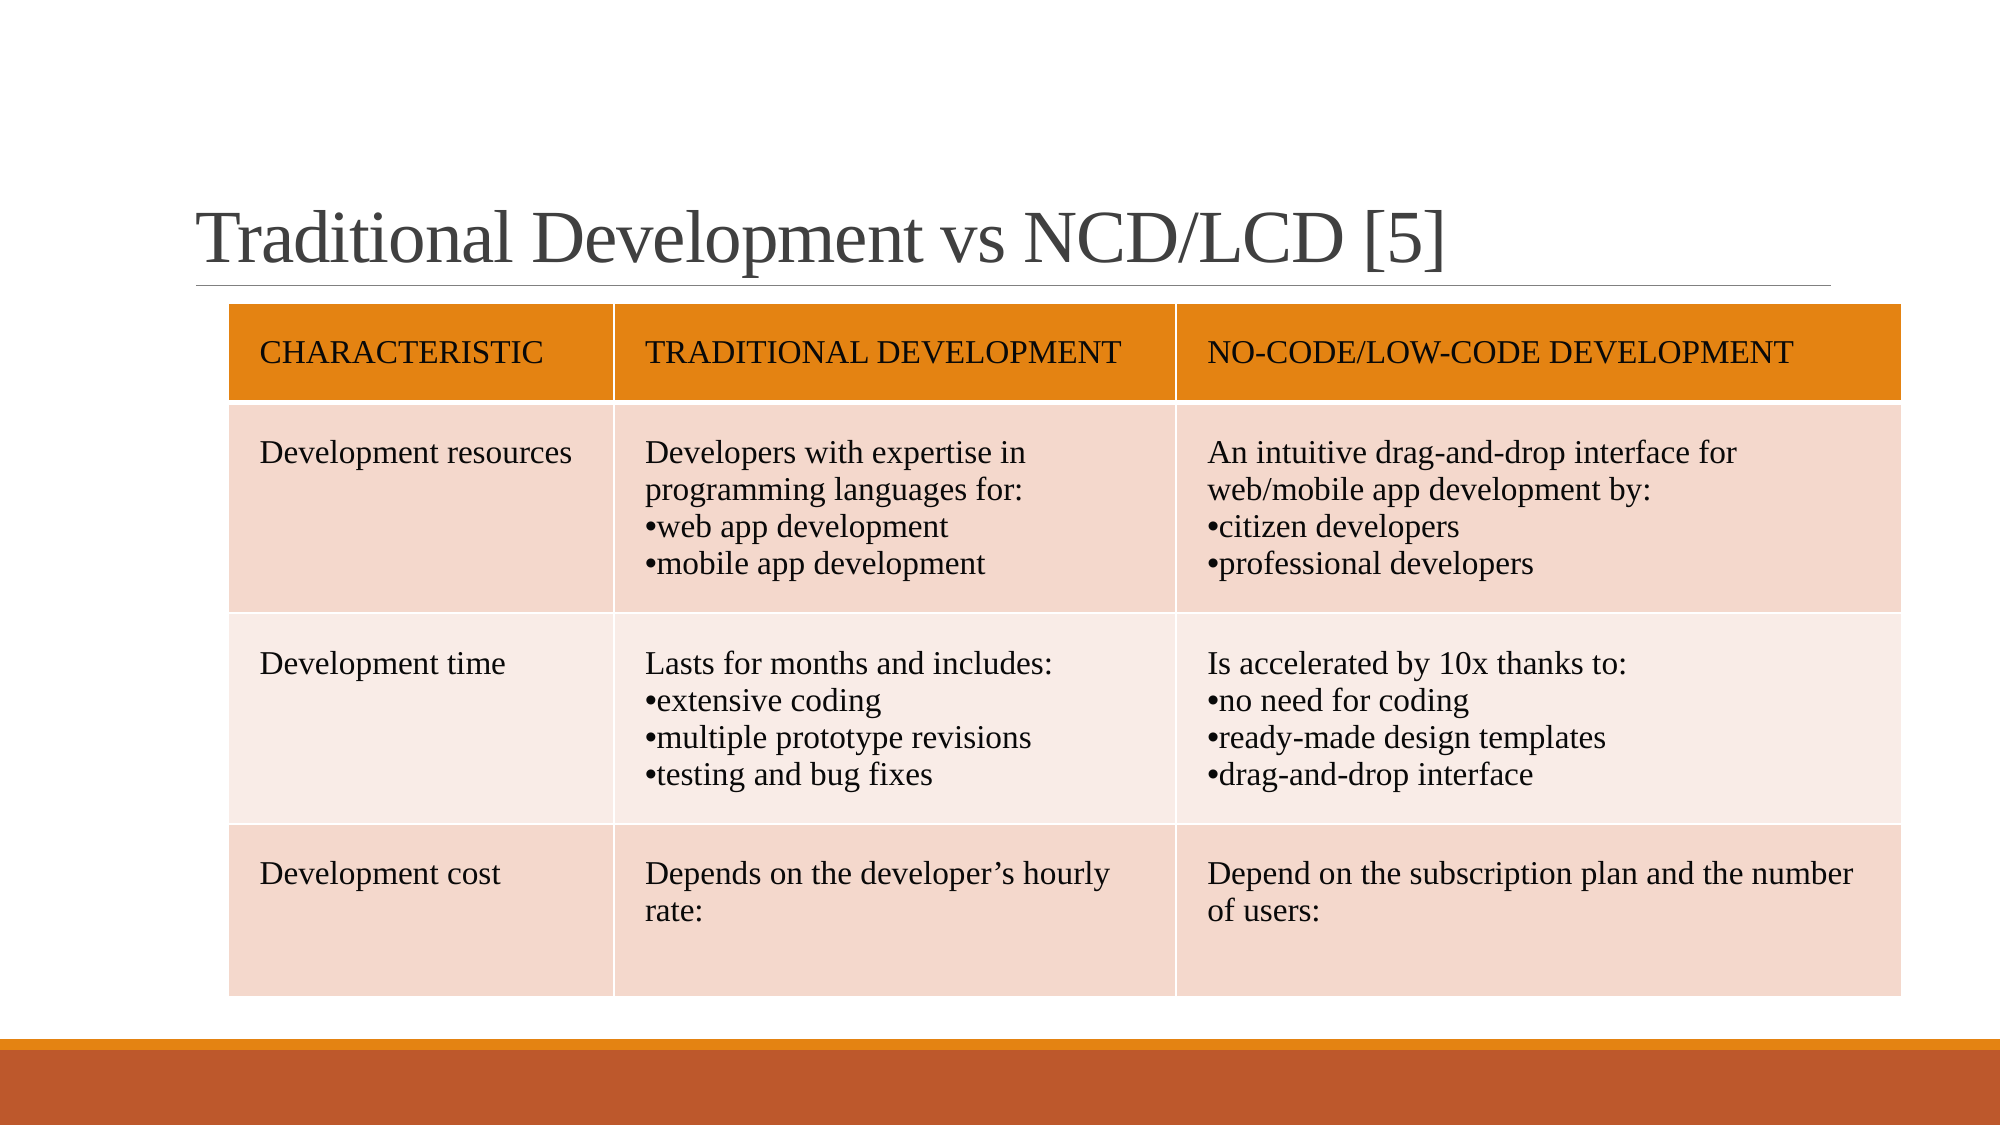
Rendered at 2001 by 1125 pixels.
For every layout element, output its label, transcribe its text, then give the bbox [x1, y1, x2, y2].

table_cell Depend on the subscription plan and the number of users: [1177, 825, 1901, 996]
table_cell Development time [229, 614, 613, 823]
table_cell Development cost [229, 825, 613, 996]
table_header NO-CODE/LOW-CODE DEVELOPMENT [1177, 304, 1901, 400]
table_header CHARACTERISTIC [229, 304, 613, 400]
table_header TRADITIONAL DEVELOPMENT [615, 304, 1175, 400]
table_cell Lasts for months and includes: extensive coding multiple prototype revisions testing and bug fixes [615, 614, 1175, 823]
table_cell Developers with expertise in programming languages for: web app development mobile app development [615, 405, 1175, 612]
table_cell Depends on the developer’s hourly rate: [615, 825, 1175, 996]
title Traditional Development vs NCD/LCD [5] [180, 47, 1830, 285]
table_cell Development resources [229, 405, 613, 612]
table_cell An intuitive drag-and-drop interface for web/mobile app development by: citizen developers professional developers [1177, 405, 1901, 612]
table_cell Is accelerated by 10x thanks to: no need for coding ready-made design templates drag-and-drop interface [1177, 614, 1901, 823]
